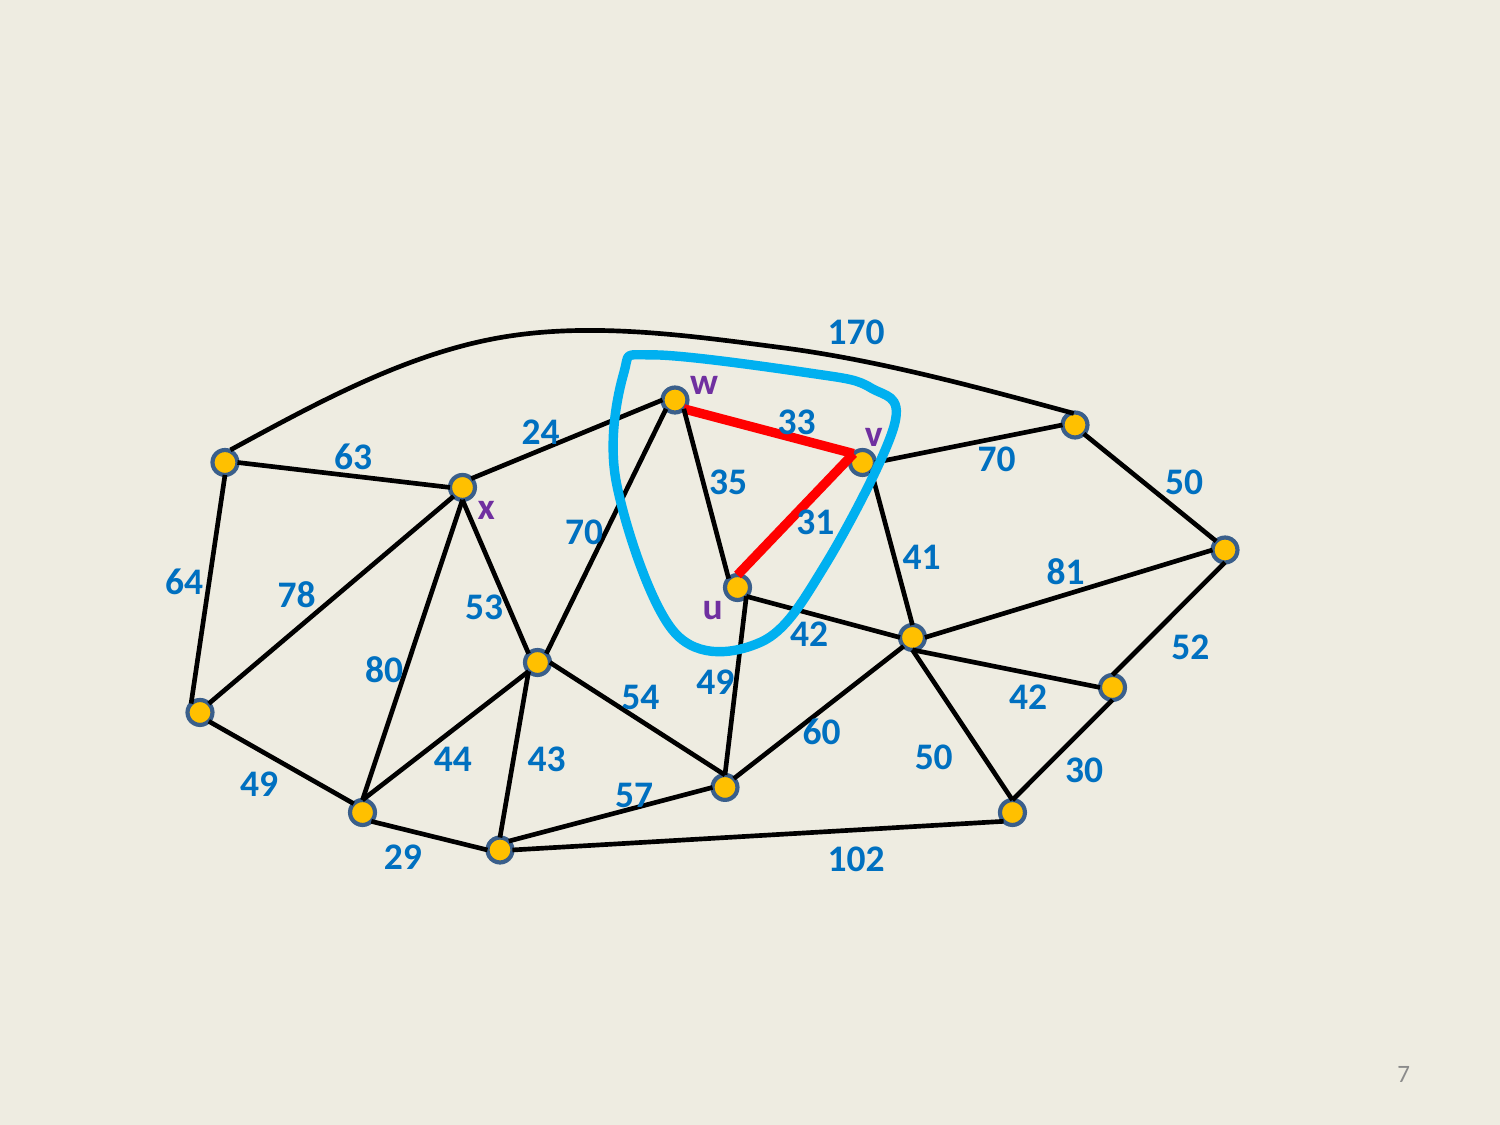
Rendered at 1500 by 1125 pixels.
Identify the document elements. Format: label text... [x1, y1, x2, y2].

slide_number 7 [1074, 1042, 1425, 1103]
text_box [1229, 535, 1240, 564]
list [75, 262, 1425, 1005]
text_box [149, 299, 1226, 888]
